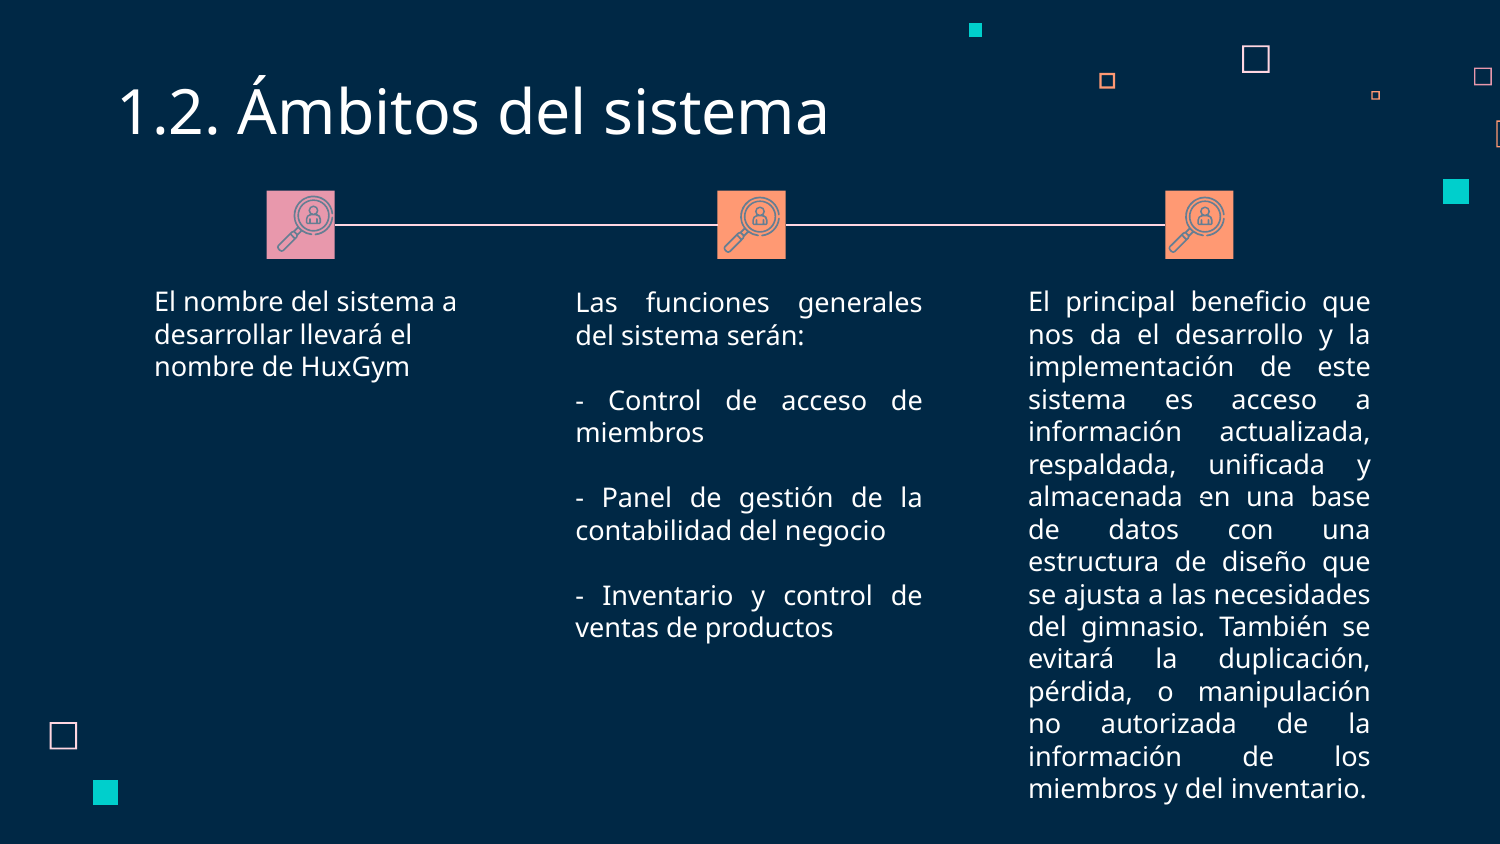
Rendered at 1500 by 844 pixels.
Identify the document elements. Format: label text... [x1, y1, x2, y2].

text_box [717, 190, 786, 224]
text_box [276, 195, 334, 253]
subtitle El principal beneficio que nos da el desarrollo y la implementación de este sistema es acceso a información actualizada, respaldada, unificada y almacenada en una base de datos con una estructura de diseño que se ajusta a las necesidades del gimnasio. También se evitará la duplicación, pérdida, o manipulación no autorizada de la información de los miembros y del inventario. [1013, 269, 1386, 405]
text_box [1165, 190, 1234, 259]
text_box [1167, 196, 1226, 254]
subtitle El nombre del sistema a desarrollar llevará el nombre de HuxGym [120, 269, 482, 405]
title 1.2. Ámbitos del sistema [101, 67, 878, 163]
text_box [266, 190, 335, 259]
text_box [722, 196, 781, 254]
subtitle Las funciones generales del sistema serán: - Control de acceso de miembros - Panel de gestión de la contabilidad del negocio - Inventario y control de ventas de productos [541, 270, 938, 653]
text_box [1178, 497, 1223, 557]
